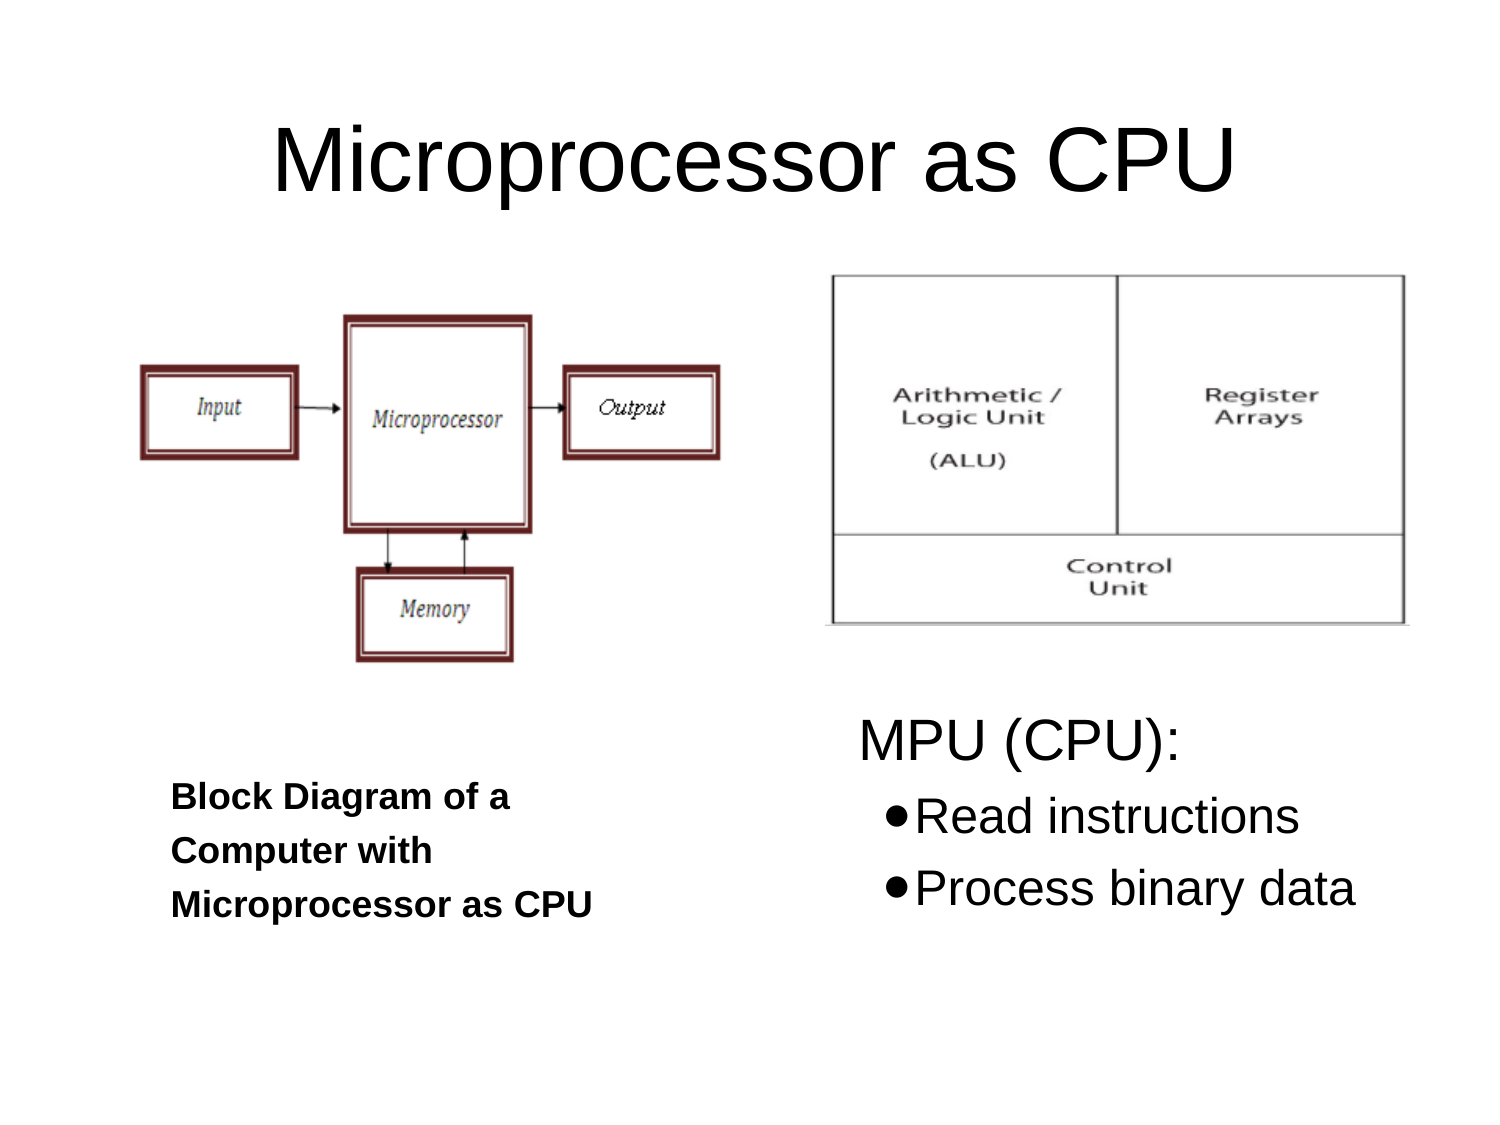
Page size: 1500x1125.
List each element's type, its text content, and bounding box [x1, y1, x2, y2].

text_box Block Diagram of a Computer with Microprocessor as CPU [165, 757, 684, 860]
picture [137, 249, 734, 673]
picture [824, 274, 1410, 627]
text_box MPU (CPU): Read instructions Process binary data [852, 682, 1409, 886]
title Microprocessor as CPU [90, 52, 1422, 237]
